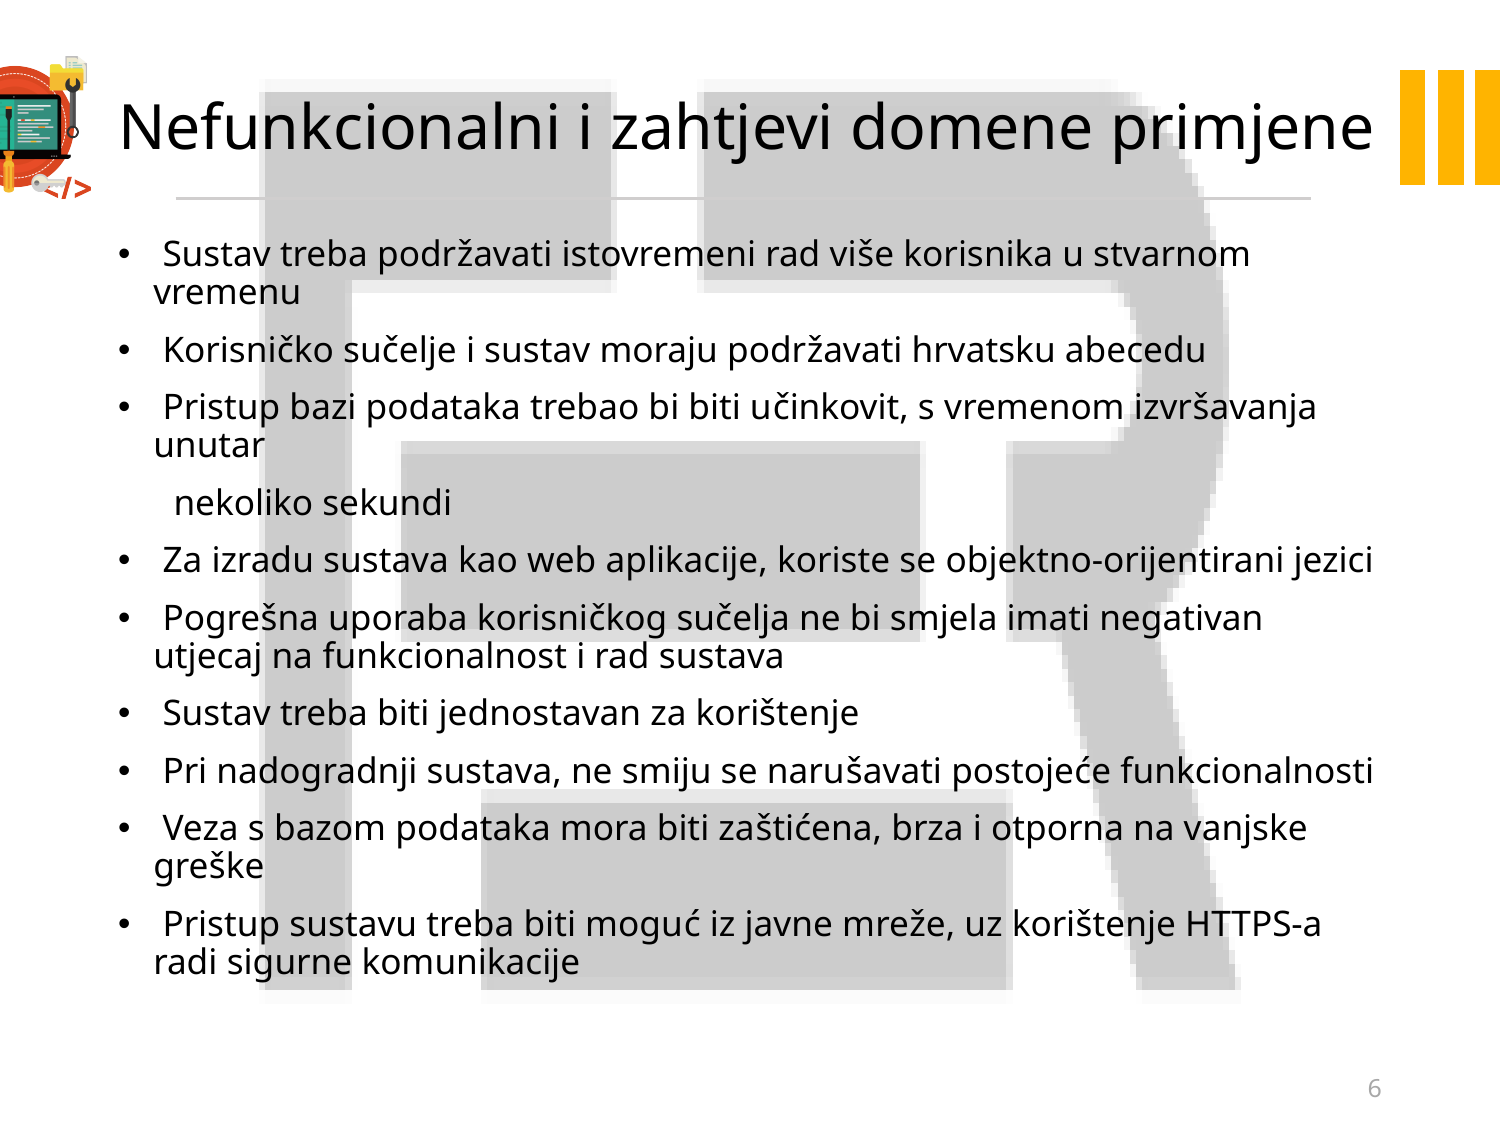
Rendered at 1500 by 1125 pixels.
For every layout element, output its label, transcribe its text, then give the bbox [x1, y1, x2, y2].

list Sustav treba podržavati istovremeni rad više korisnika u stvarnom vremenu Korisničko sučelje i sustav moraju podržavati hrvatsku abecedu Pristup bazi podataka trebao bi biti učinkovit, s vremenom izvršavanja unutar nekoliko sekundi Za izradu sustava kao web aplikacije, koriste se objektno-orijentirani jezici Pogrešna uporaba korisničkog sučelja ne bi smjela imati negativan utjecaj na funkcionalnost i rad sustava Sustav treba biti jednostavan za korištenje Pri nadogradnji sustava, ne smiju se narušavati postojeće funkcionalnosti Veza s bazom podataka mora biti zaštićena, brza i otporna na vanjske greške Pristup sustavu treba biti moguć iz javne mreže, uz korištenje HTTPS-a radi sigurne komunikacije [103, 228, 1397, 1038]
picture [0, 56, 91, 199]
title Nefunkcionalni i zahtjevi domene primjene [103, 59, 1397, 199]
slide_number 6 [1310, 1065, 1397, 1125]
